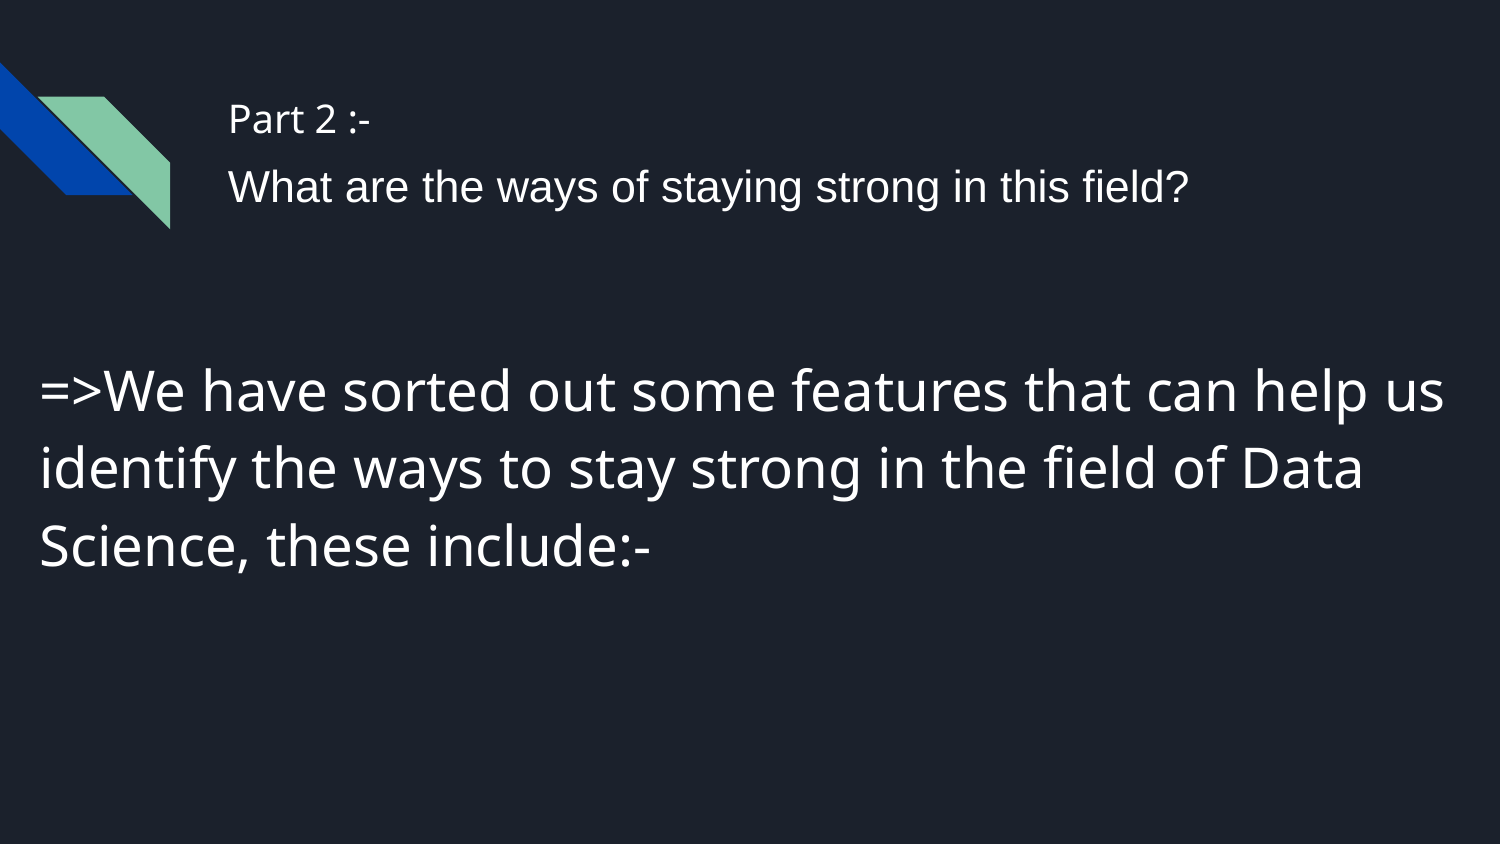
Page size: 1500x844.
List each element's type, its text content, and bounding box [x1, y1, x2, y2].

title Part 2 :- What are the ways of staying strong in this field? [212, 78, 1368, 229]
list =>We have sorted out some features that can help us identify the ways to stay strong in the field of Data Science, these include:- [24, 330, 1500, 808]
